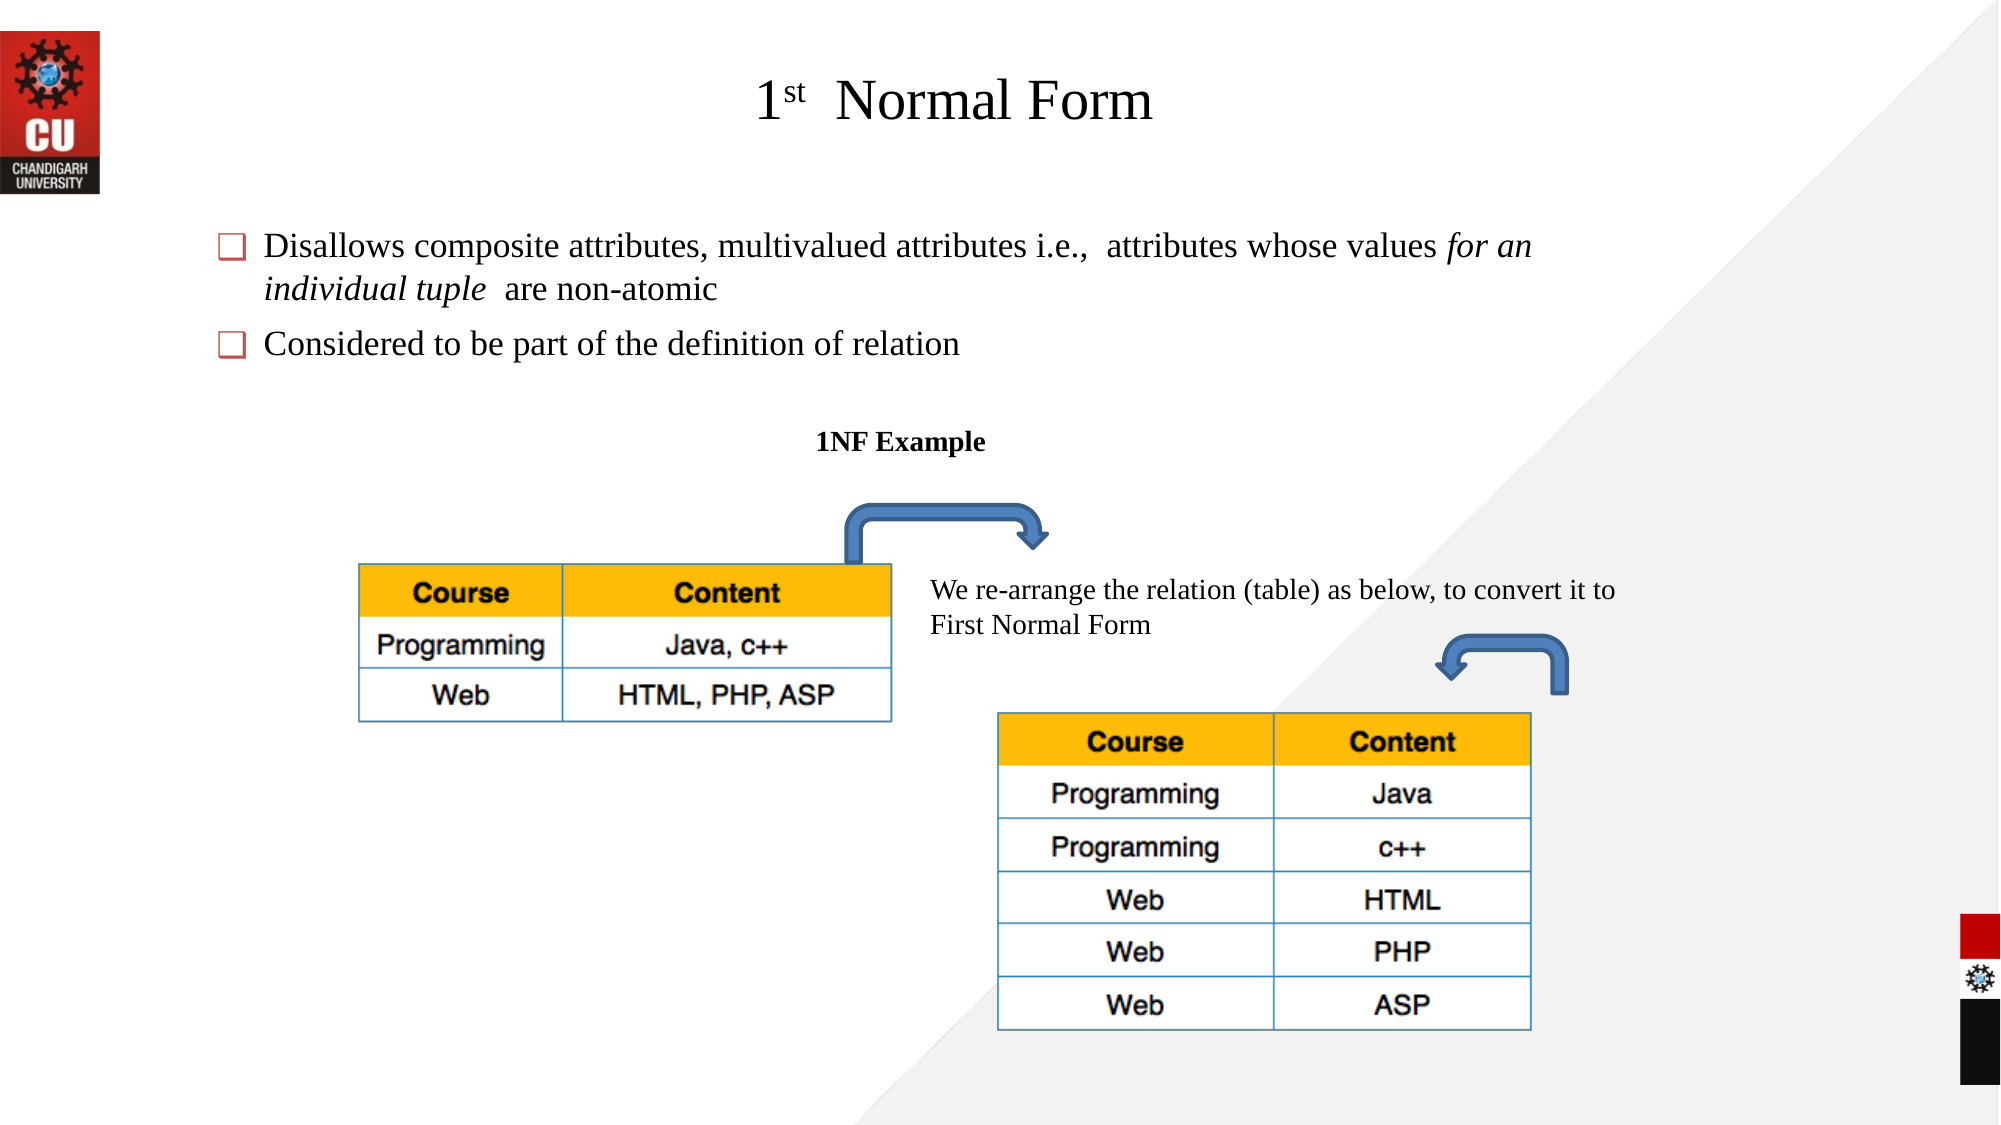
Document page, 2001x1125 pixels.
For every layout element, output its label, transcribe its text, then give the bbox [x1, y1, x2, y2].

text_box Disallows composite attributes, multivalued attributes i.e., attributes whose values for an individual tuple are non-atomic Considered to be part of the definition of relation [201, 214, 1615, 370]
text_box [846, 504, 1048, 560]
picture [0, 0, 2001, 1125]
text_box 1NF Example [775, 415, 1027, 466]
text_box [1436, 635, 1567, 694]
text_box 1st Normal Form [341, 53, 1567, 139]
text_box We re-arrange the relation (table) as below, to convert it to First Normal Form [915, 562, 1666, 648]
